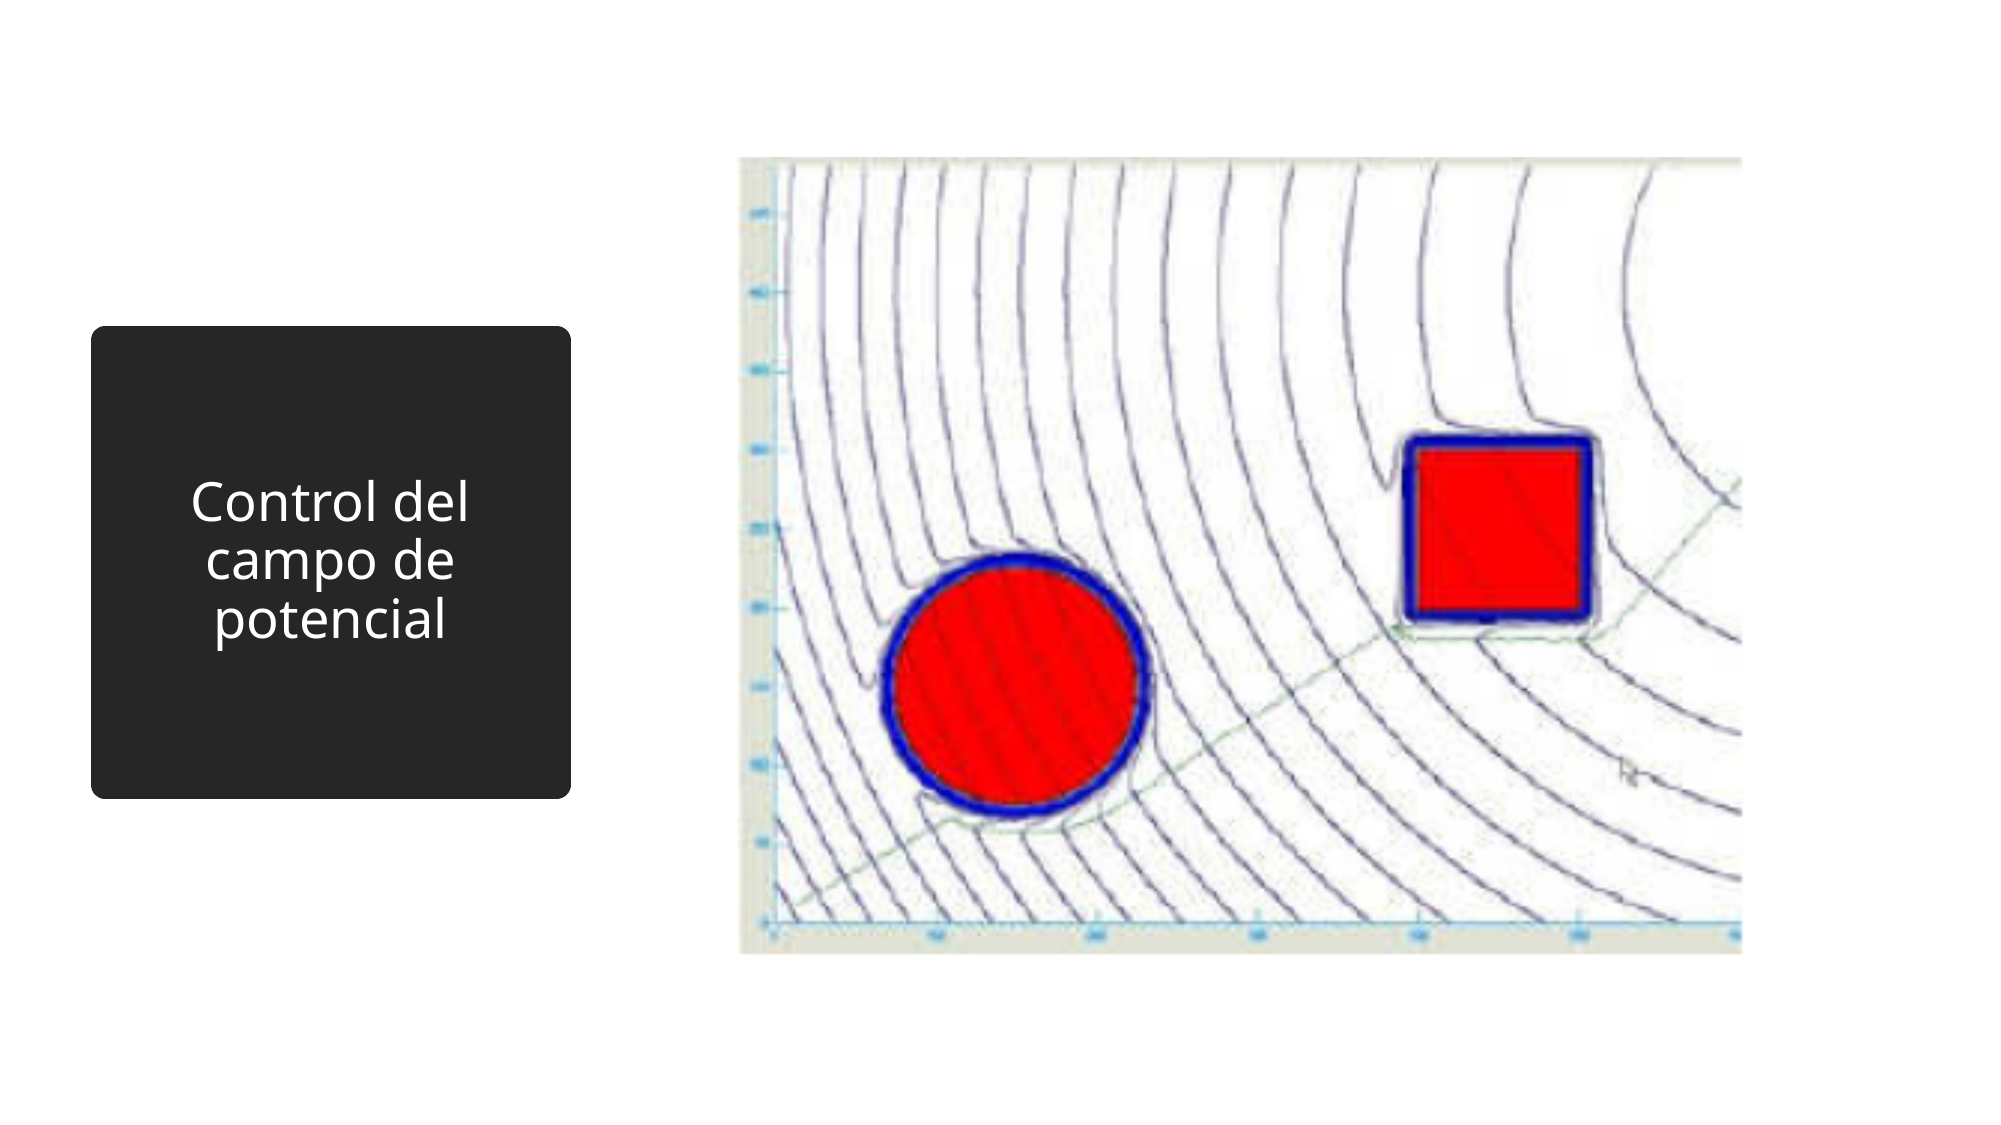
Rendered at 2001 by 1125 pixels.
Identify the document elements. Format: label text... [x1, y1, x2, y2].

picture [737, 157, 1767, 967]
title Control del campo de potencial [105, 340, 557, 785]
